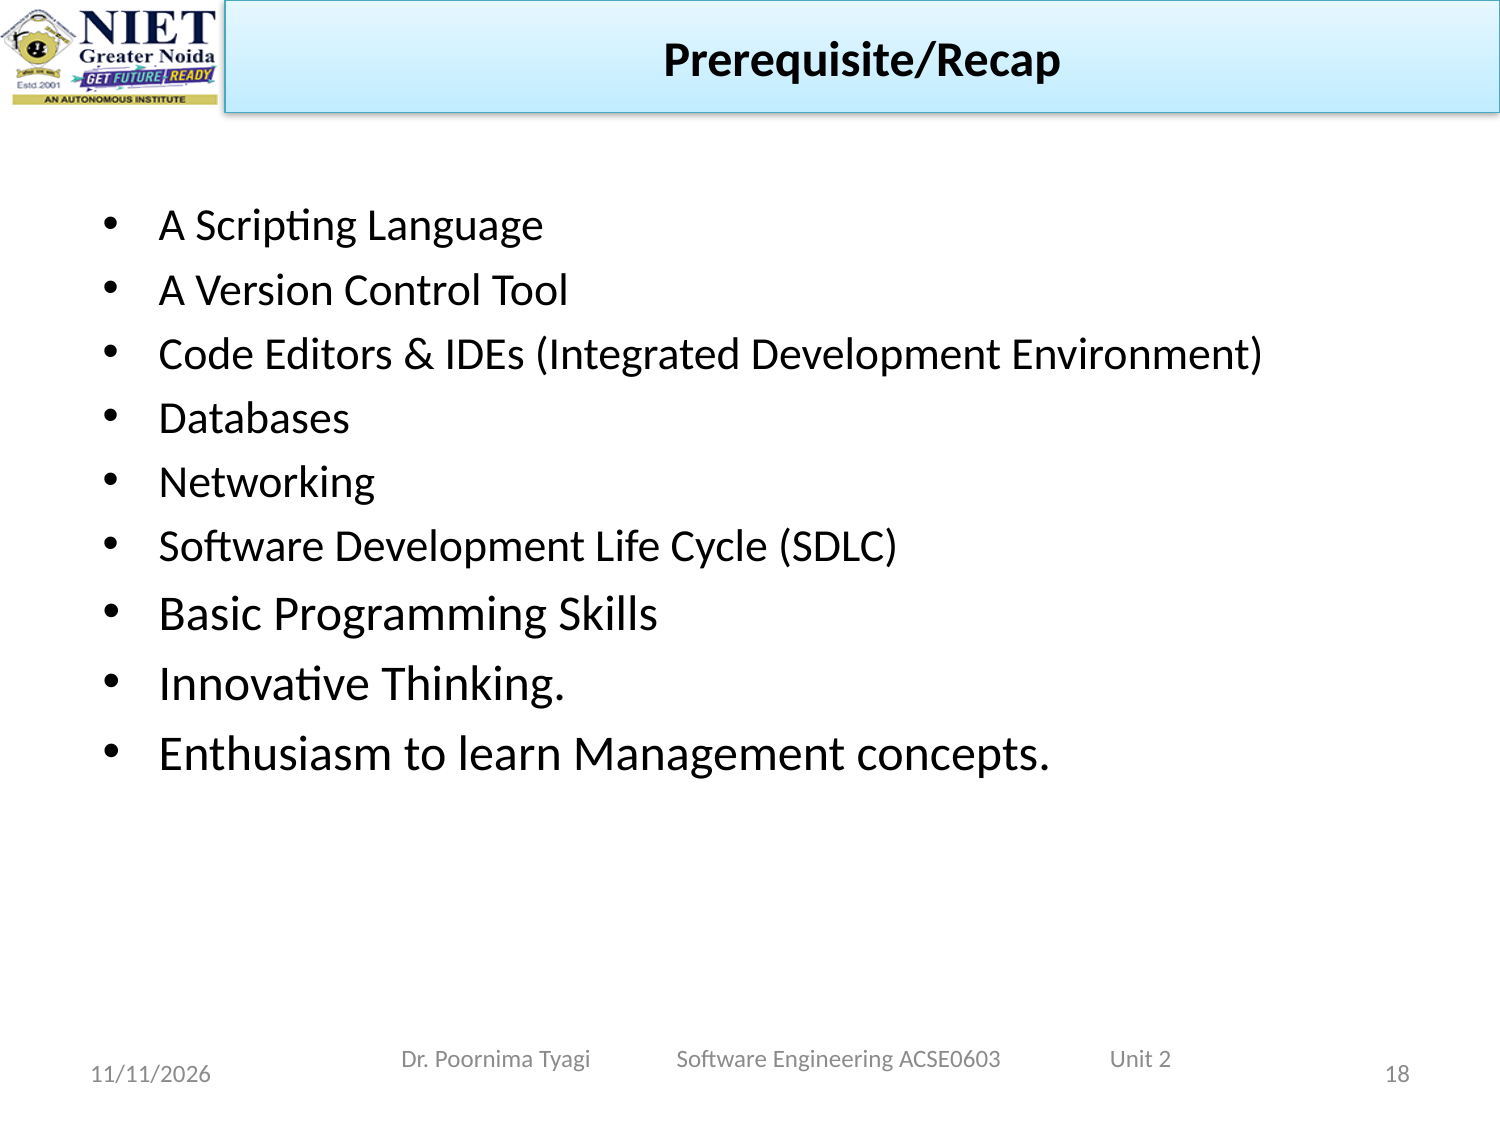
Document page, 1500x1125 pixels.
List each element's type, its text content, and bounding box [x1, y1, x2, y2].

slide_number 18 [1074, 1042, 1425, 1103]
text_box Prerequisite/Recap [224, 0, 1500, 113]
list A Scripting Language A Version Control Tool Code Editors & IDEs (Integrated Development Environment) Databases Networking Software Development Life Cycle (SDLC) Basic Programming Skills Innovative Thinking. Enthusiasm to learn Management concepts. [87, 187, 1438, 930]
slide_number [75, 1042, 425, 1103]
picture [0, 9, 218, 105]
footer Dr. Poornima Tyagi Software Engineering ACSE0603 Unit 2 [375, 1027, 1200, 1088]
